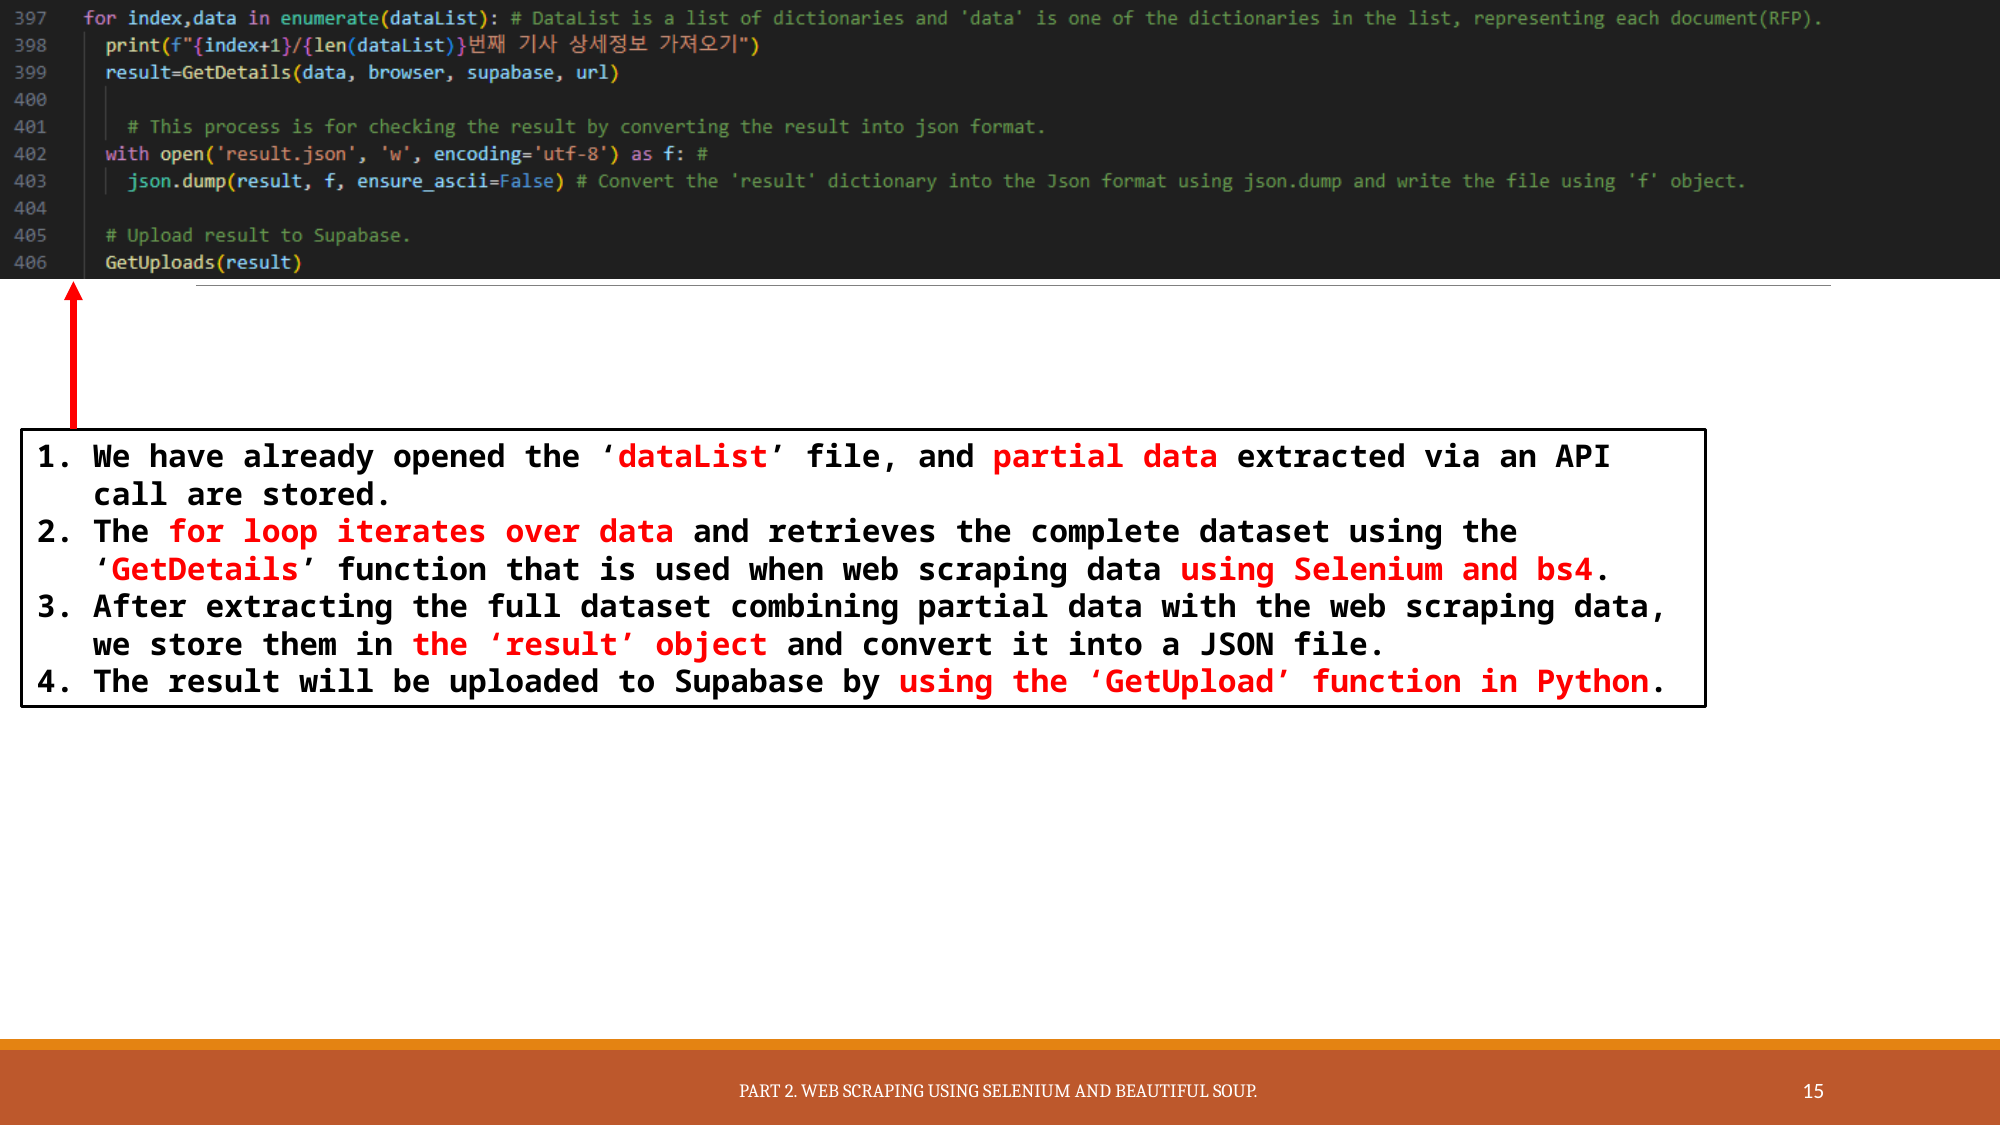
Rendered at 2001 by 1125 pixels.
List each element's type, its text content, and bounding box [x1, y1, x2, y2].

text_box We have already opened the ‘dataList’ file, and partial data extracted via an API call are stored. The for loop iterates over data and retrieves the complete dataset using the ‘GetDetails’ function that is used when web scraping data using Selenium and bs4. After extracting the full dataset combining partial data with the web scraping data, we store them in the ‘result’ object and convert it into a JSON file. The result will be uploaded to Supabase by using the ‘GetUpload’ function in Python. [21, 429, 1706, 707]
picture [0, 0, 2000, 280]
footer Part 2. Web scraping using Selenium and Beautiful Soup. [604, 1059, 1396, 1120]
slide_number 15 [1624, 1059, 1840, 1120]
